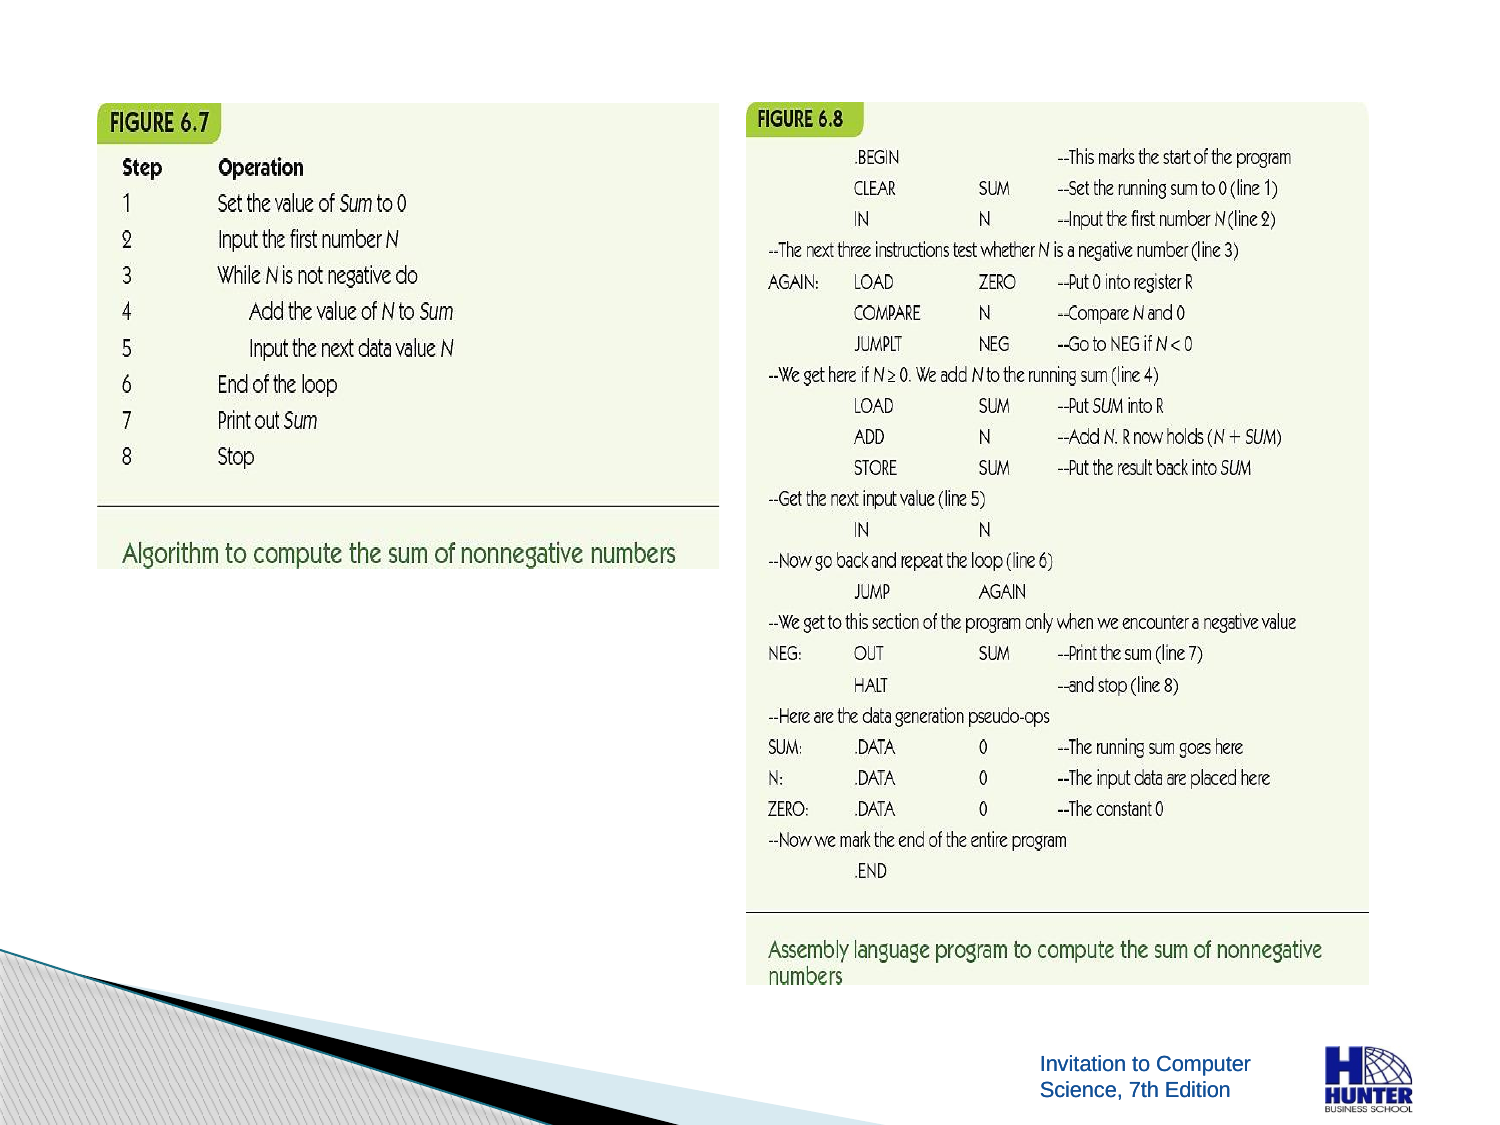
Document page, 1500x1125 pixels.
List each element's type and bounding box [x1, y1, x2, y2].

picture [1325, 1046, 1413, 1113]
picture [96, 103, 720, 569]
picture [745, 102, 1369, 986]
